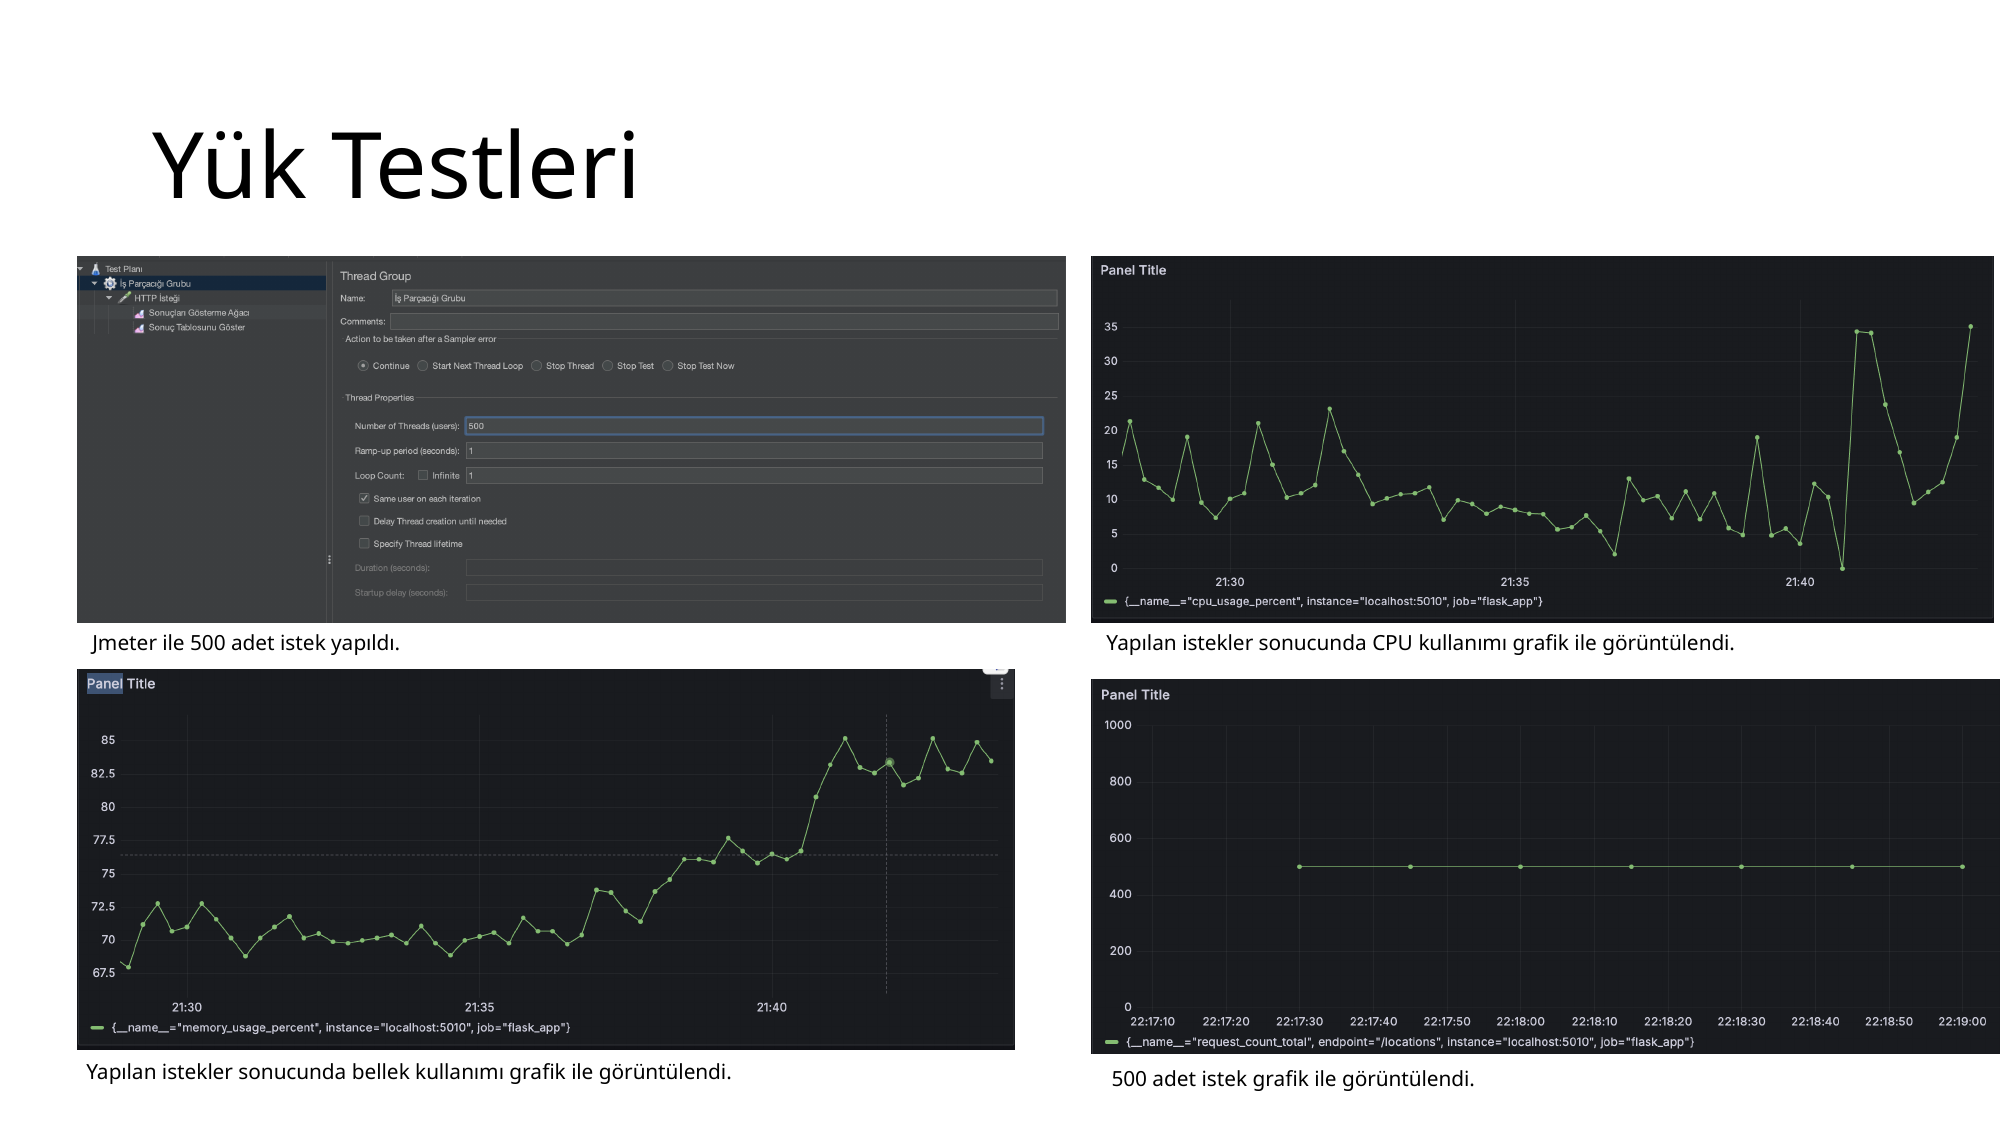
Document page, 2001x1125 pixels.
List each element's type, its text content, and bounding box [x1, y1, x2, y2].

picture [77, 256, 1067, 624]
title Yük Testleri [137, 59, 1863, 278]
picture [1091, 256, 1995, 624]
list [77, 669, 1016, 1051]
text_box Yapılan istekler sonucunda bellek kullanımı grafik ile görüntülendi. [71, 1051, 1072, 1091]
text_box Yapılan istekler sonucunda CPU kullanımı grafik ile görüntülendi. [1091, 622, 2000, 663]
text_box Jmeter ile 500 adet istek yapıldı. [77, 622, 1079, 663]
picture [1091, 679, 2000, 1055]
text_box 500 adet istek grafik ile görüntülendi. [1096, 1058, 2000, 1099]
